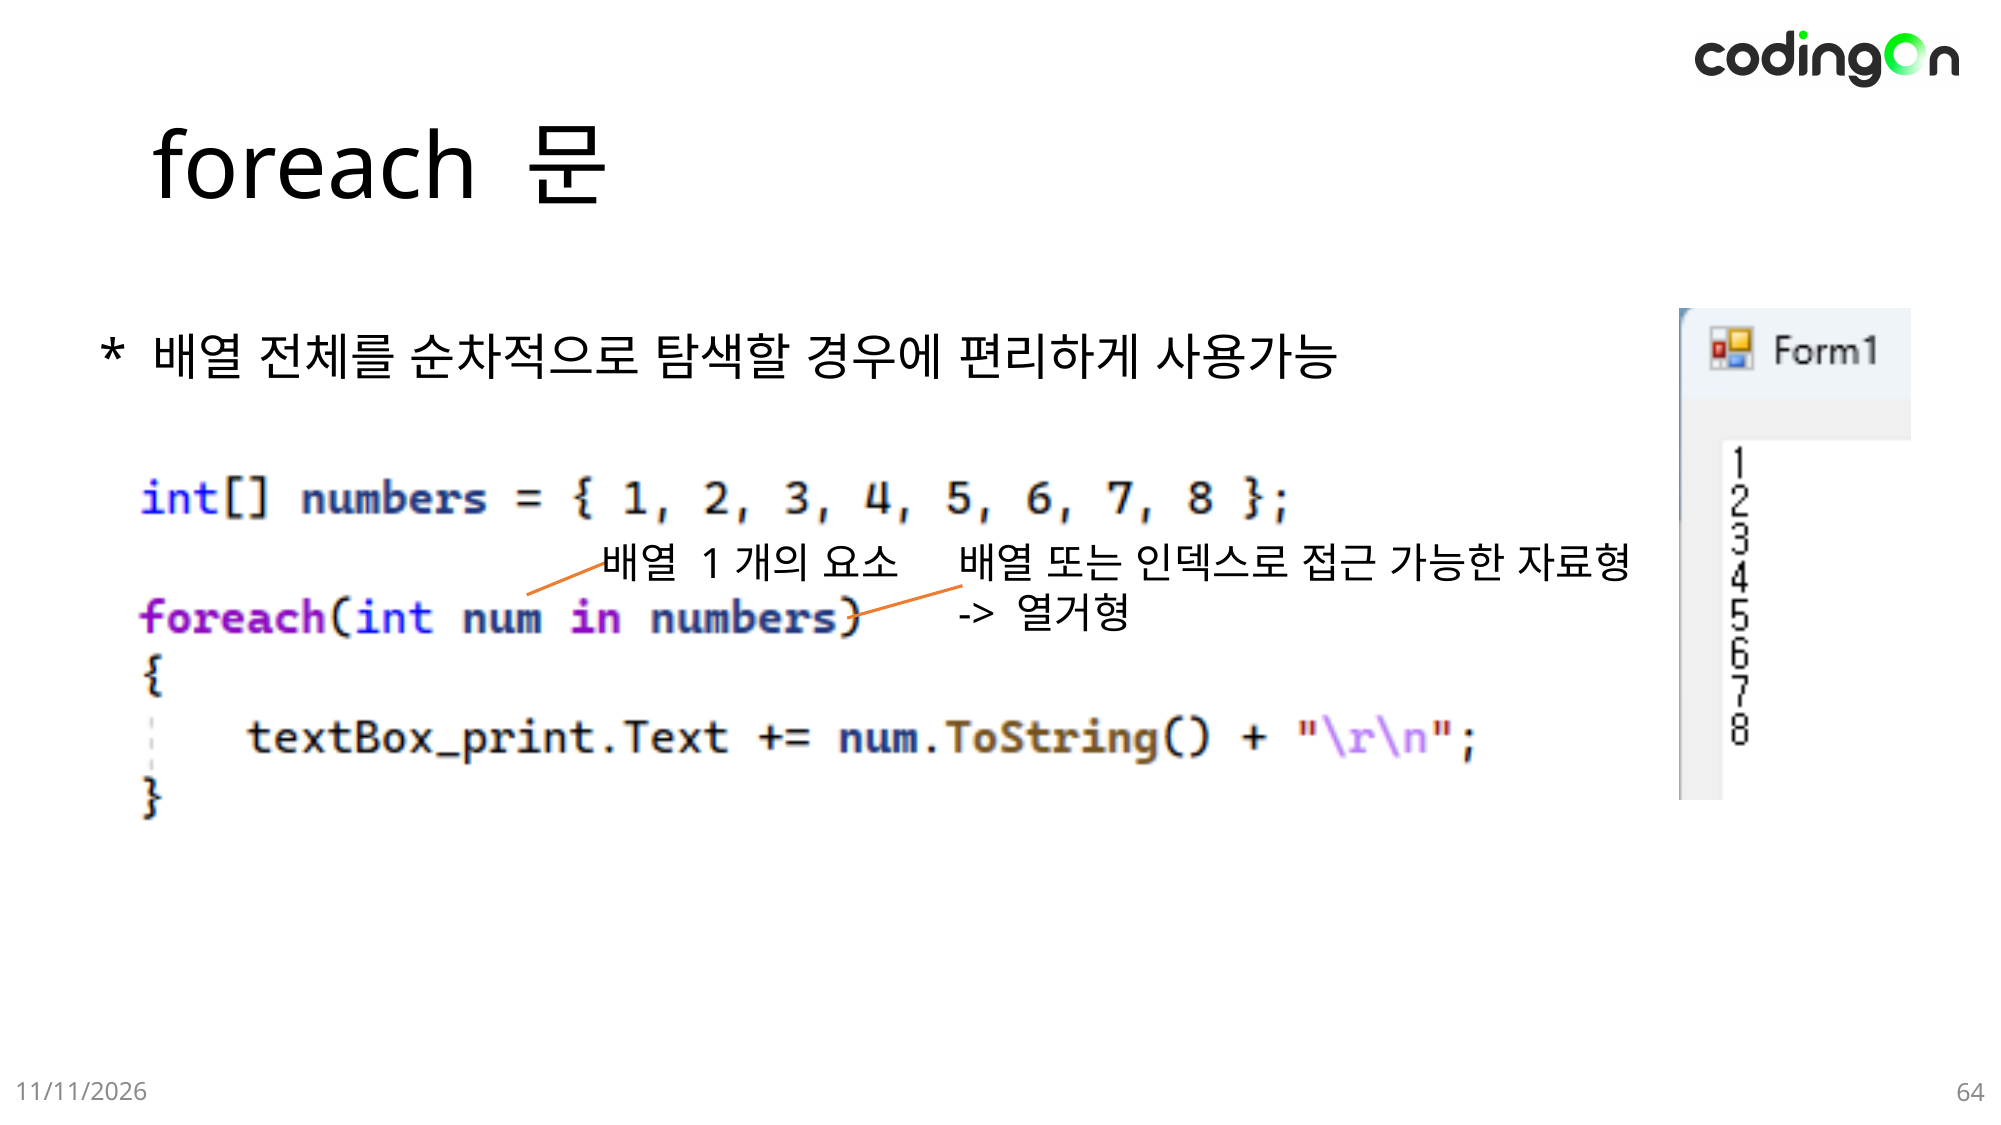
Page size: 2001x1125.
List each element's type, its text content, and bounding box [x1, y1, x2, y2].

picture [1679, 308, 1911, 800]
text_box 배열 또는 인덱스로 접근 가능한 자료형 -> 열거형 [1504, 529, 1648, 644]
title foreach 문 [137, 59, 1863, 278]
picture [124, 433, 1504, 841]
text_box * 배열 전체를 순차적으로 탐색할 경우에 편리하게 사용가능 [84, 318, 1355, 394]
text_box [526, 561, 608, 595]
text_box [847, 585, 963, 618]
slide_number 64 [1550, 1063, 2000, 1124]
picture [1695, 30, 1959, 88]
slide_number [0, 1062, 450, 1123]
